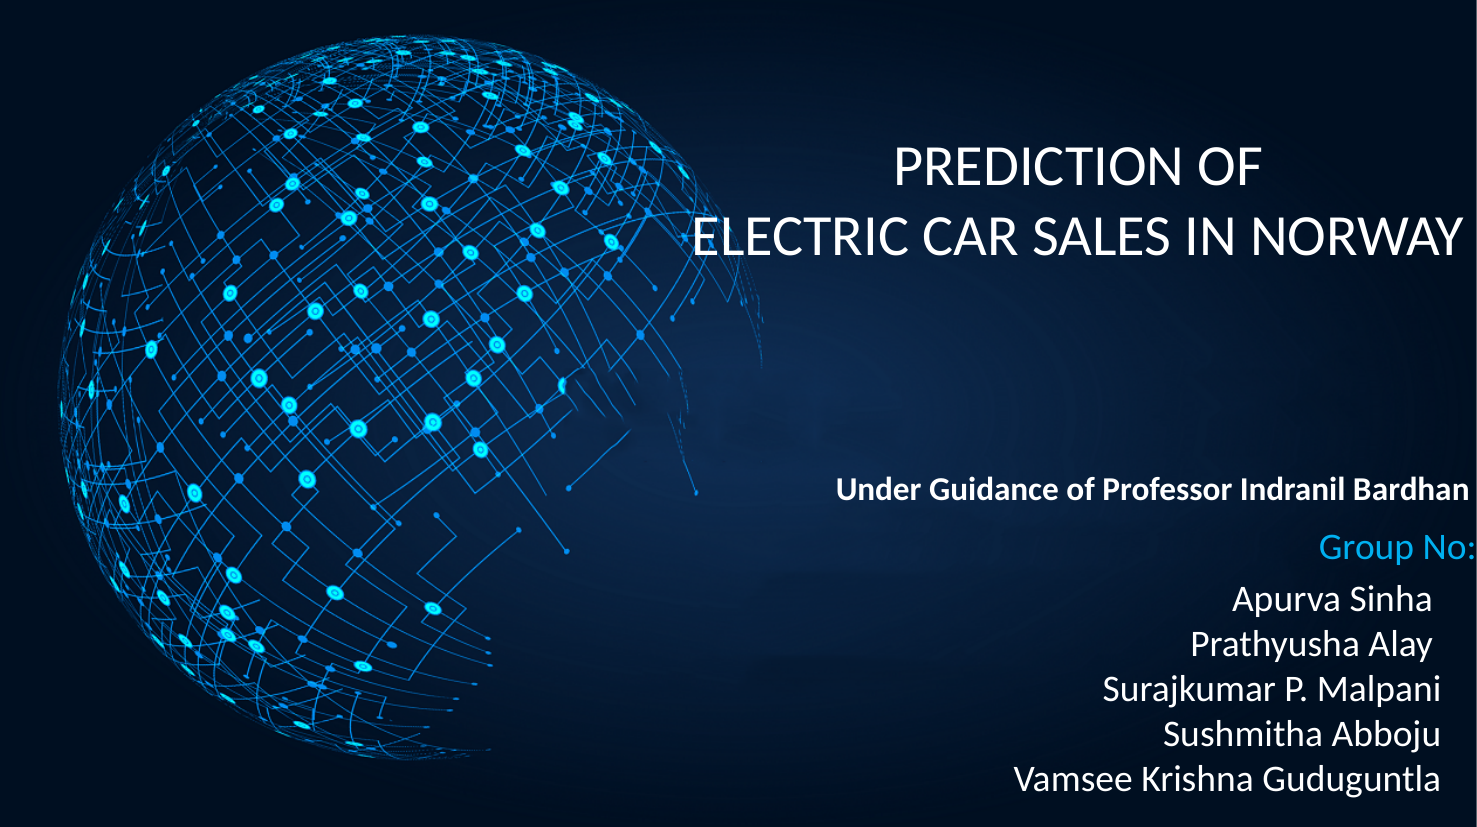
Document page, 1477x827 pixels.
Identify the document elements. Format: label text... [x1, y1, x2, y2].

picture [0, 0, 1477, 827]
text_box Apurva Sinha Prathyusha Alay Surajkumar P. Malpani Sushmitha Abboju Vamsee Krishna Guduguntla [998, 566, 1457, 807]
text_box PREDICTION OF ELECTRIC CAR SALES IN NORWAY Under Guidance of Professor Indranil Bardhan [671, 120, 1477, 515]
text_box Group No:9 [1153, 514, 1477, 575]
